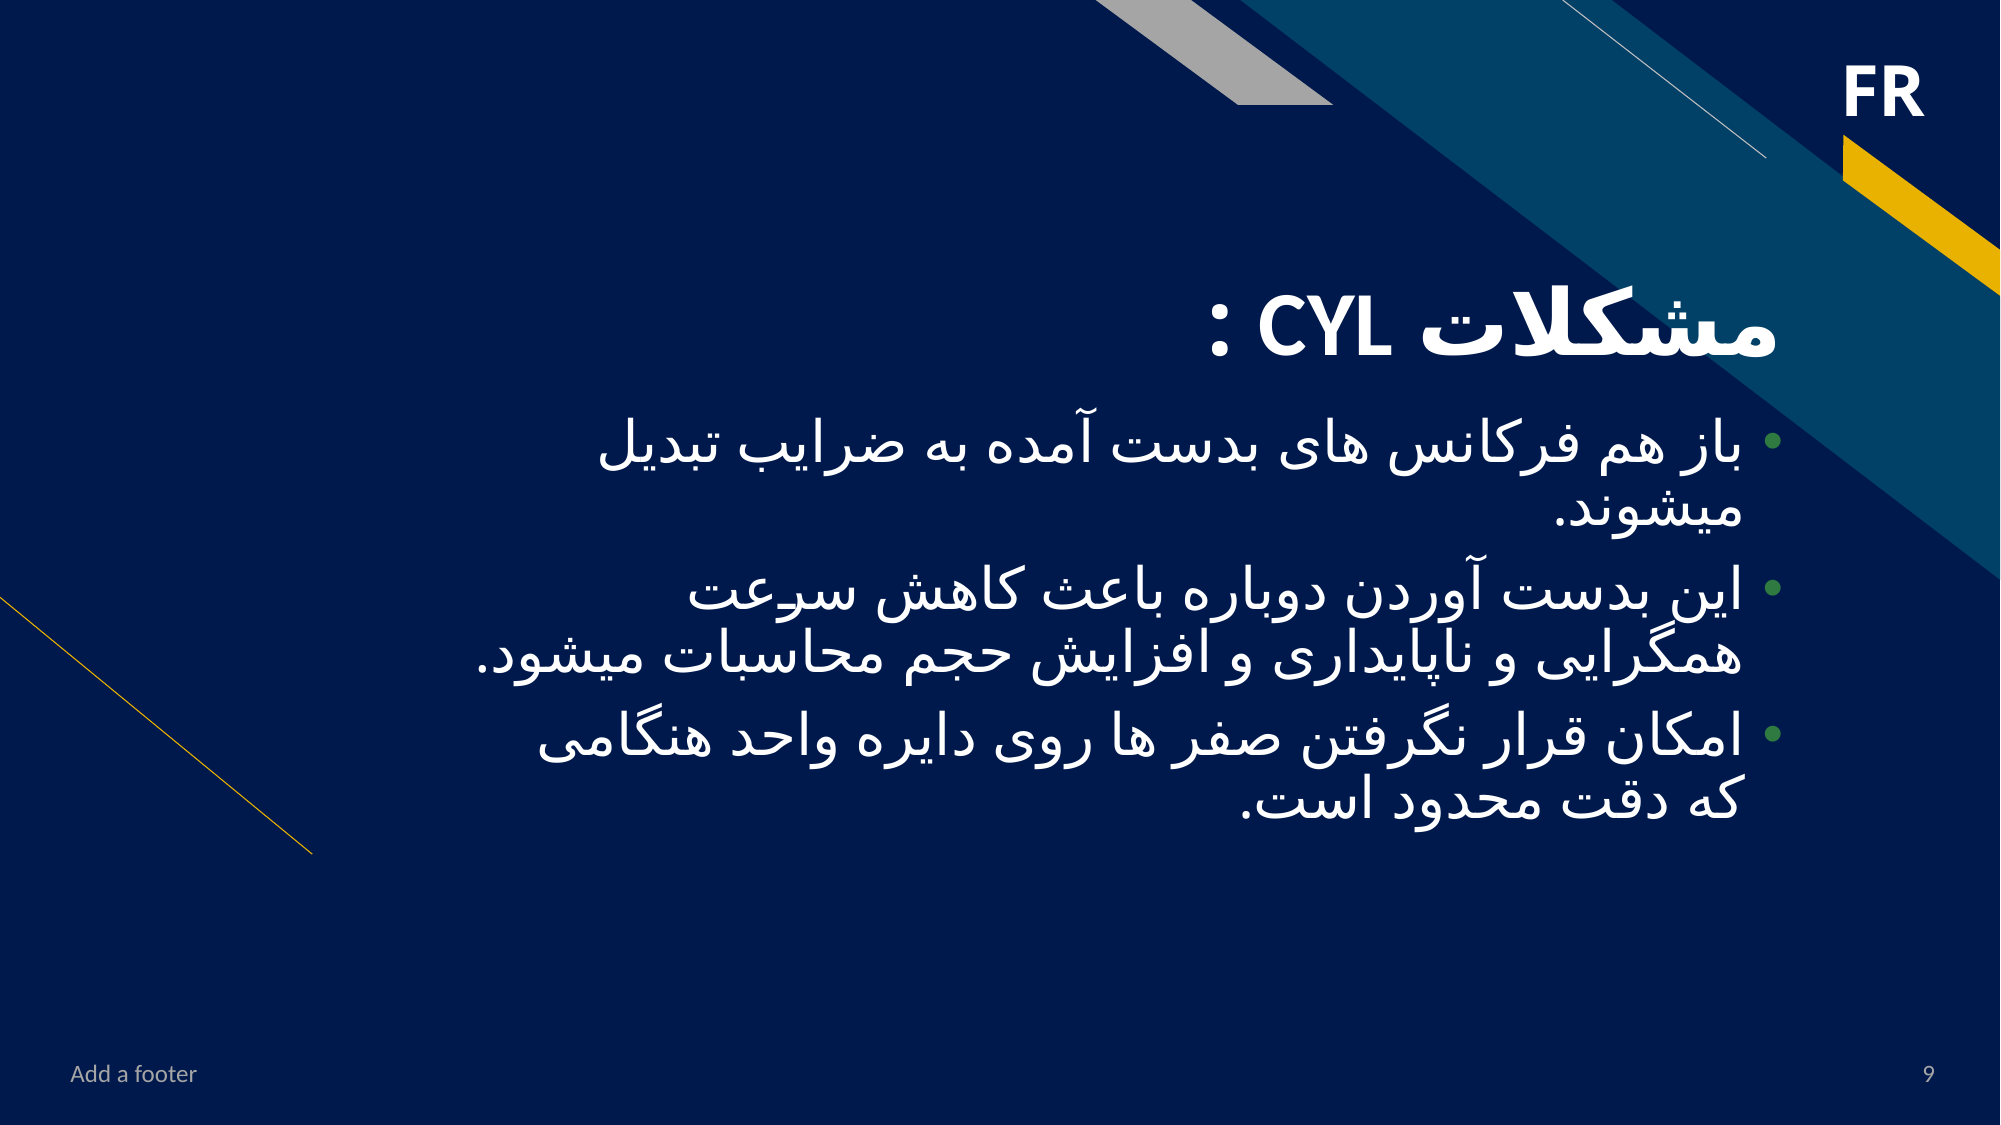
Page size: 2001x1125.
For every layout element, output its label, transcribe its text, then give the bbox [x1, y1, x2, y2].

title مشکلات CYL : [430, 187, 1798, 376]
list باز هم فرکانس های بدست آمده به ضرایب تبدیل میشوند. این بدست آوردن دوباره باعث کاهش سرعت همگرایی و ناپایداری و افزایش حجم محاسبات میشود. امکان قرار نگرفتن صفر ها روی دایره واحد هنگامی که دقت محدود است. [448, 405, 1798, 851]
slide_number 9 [1828, 1042, 1950, 1103]
footer Add a footer [55, 1042, 731, 1103]
